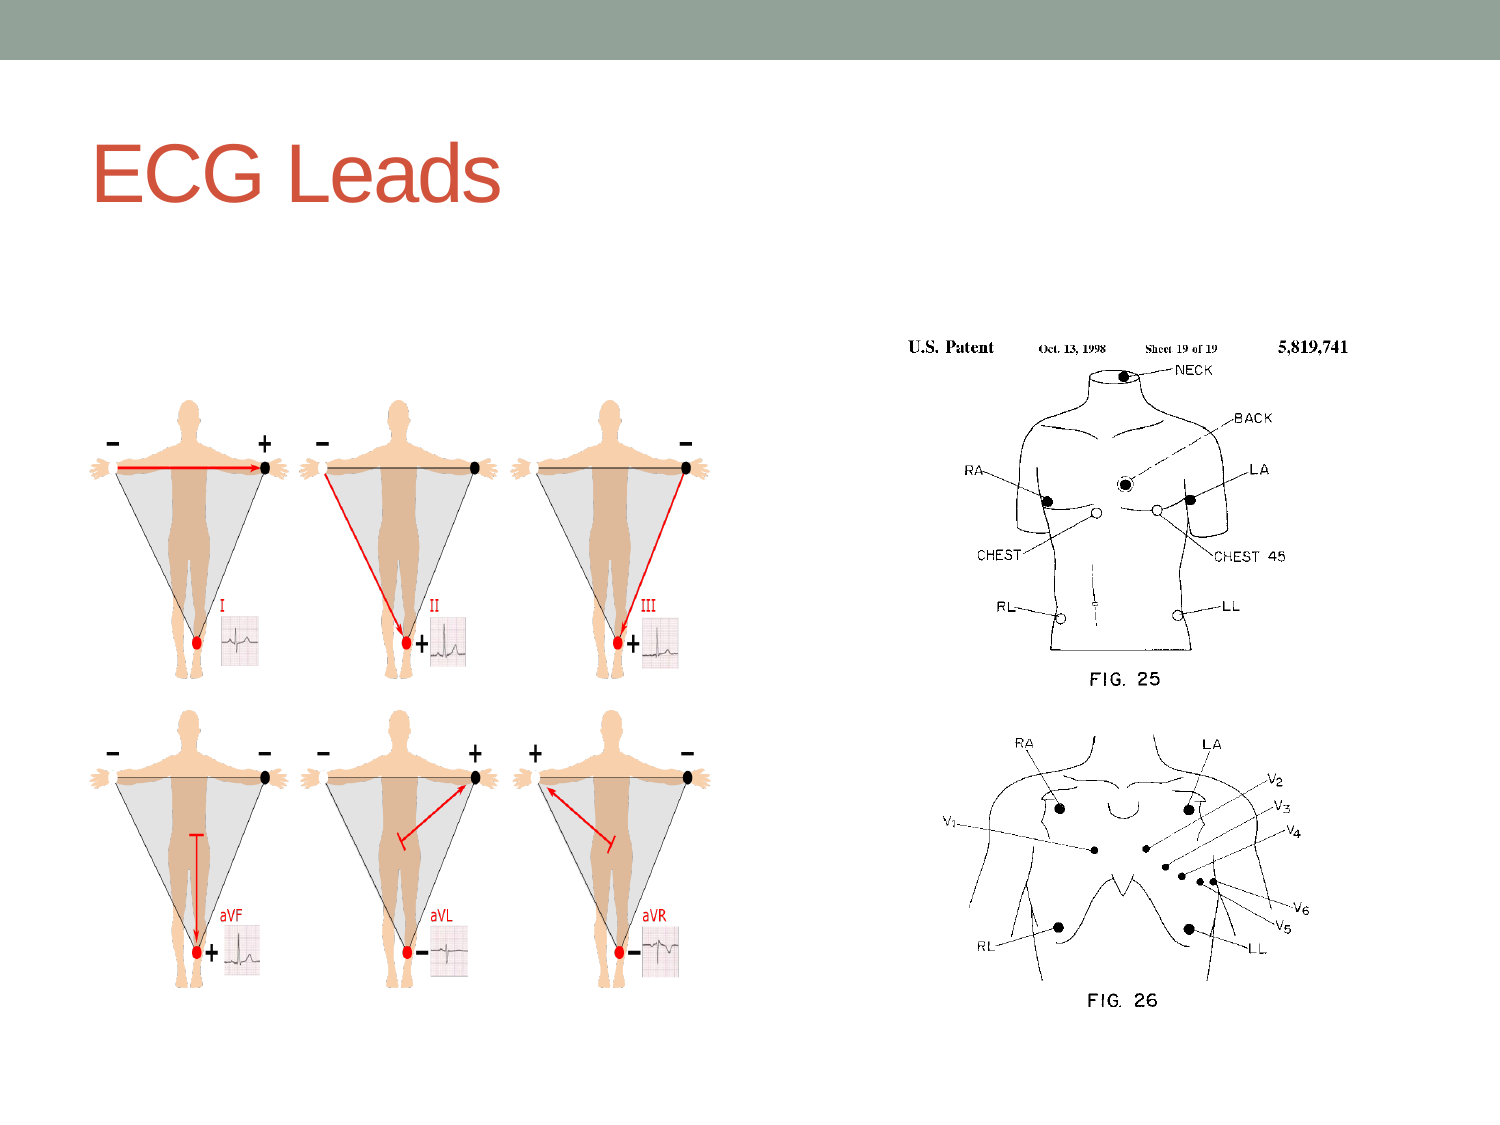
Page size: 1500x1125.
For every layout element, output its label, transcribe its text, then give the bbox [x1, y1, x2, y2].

picture [62, 374, 738, 1013]
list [849, 287, 1395, 1088]
title ECG Leads [75, 87, 1425, 250]
